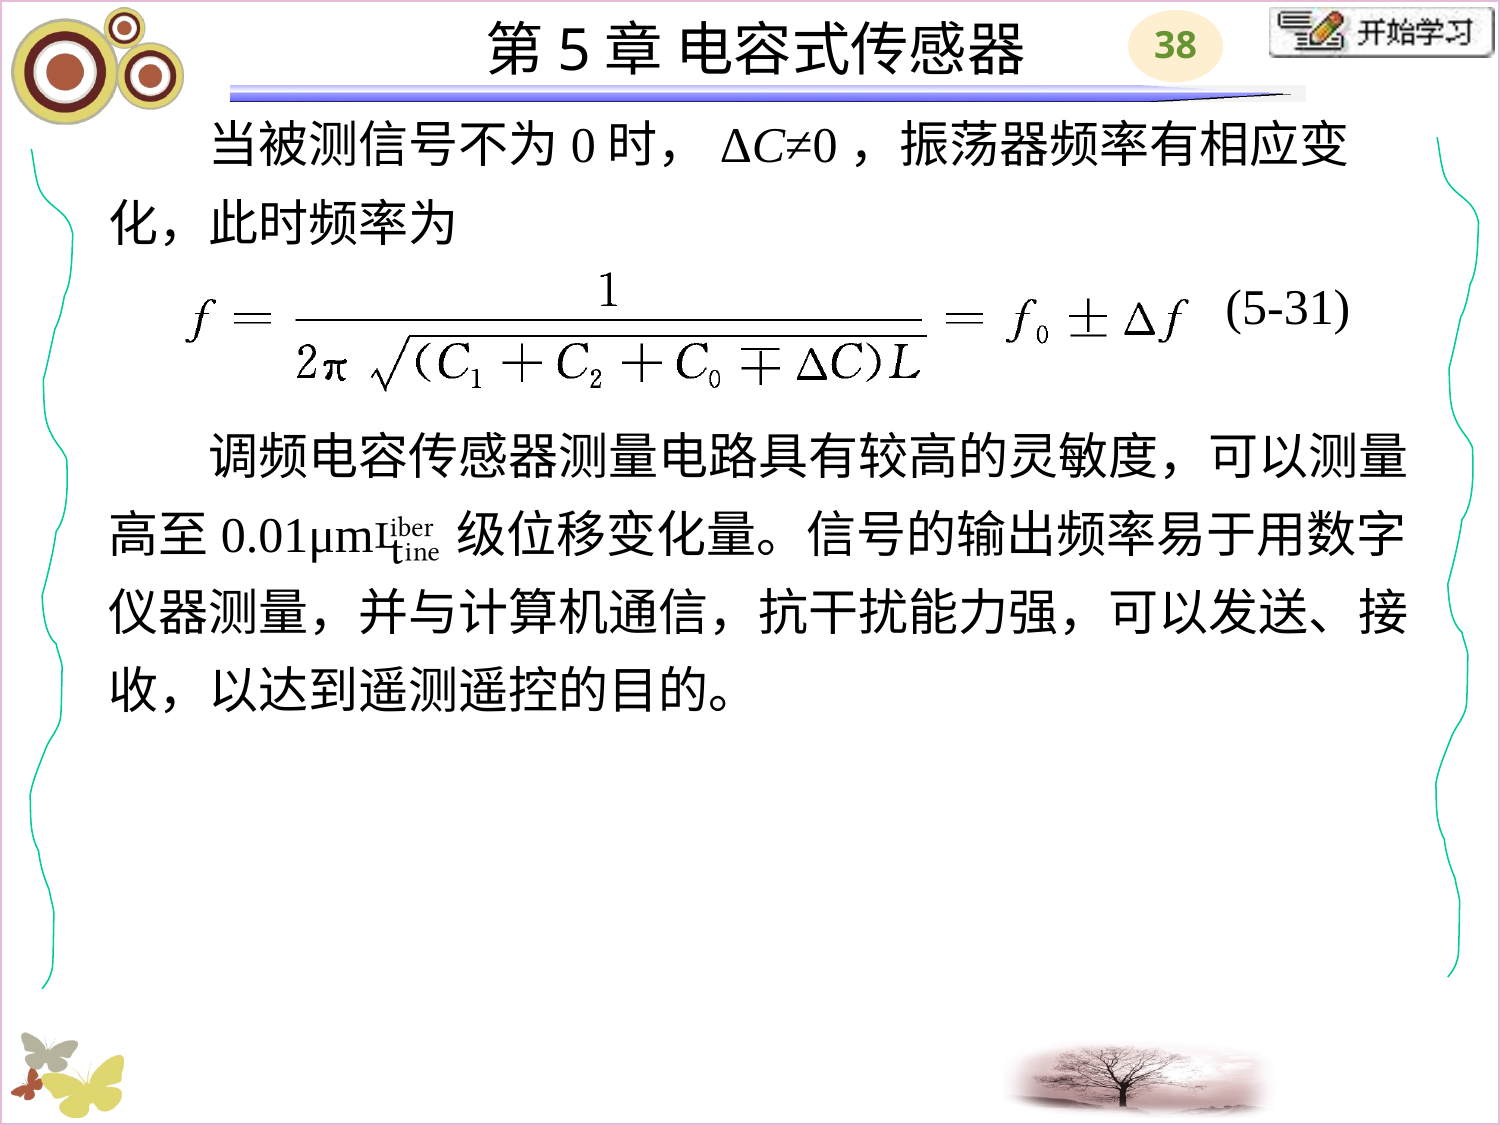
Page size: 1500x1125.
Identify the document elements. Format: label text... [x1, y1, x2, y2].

text_box (5-31) [1215, 267, 1379, 342]
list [159, 259, 1211, 398]
picture [11, 1032, 124, 1118]
picture [986, 1039, 1290, 1118]
picture [11, 7, 184, 125]
title 当被测信号不为0时，ΔC≠0，振荡器频率有相应变化，此时频率为 调频电容传感器测量电路具有较高的灵敏度，可以测量高至0.01μm级位移变化量。信号的输出频率易于用数字仪器测量，并与计算机通信，抗干扰能力强，可以发送、接收，以达到遥测遥控的目的。 [93, 87, 1426, 1013]
picture [1269, 7, 1495, 58]
